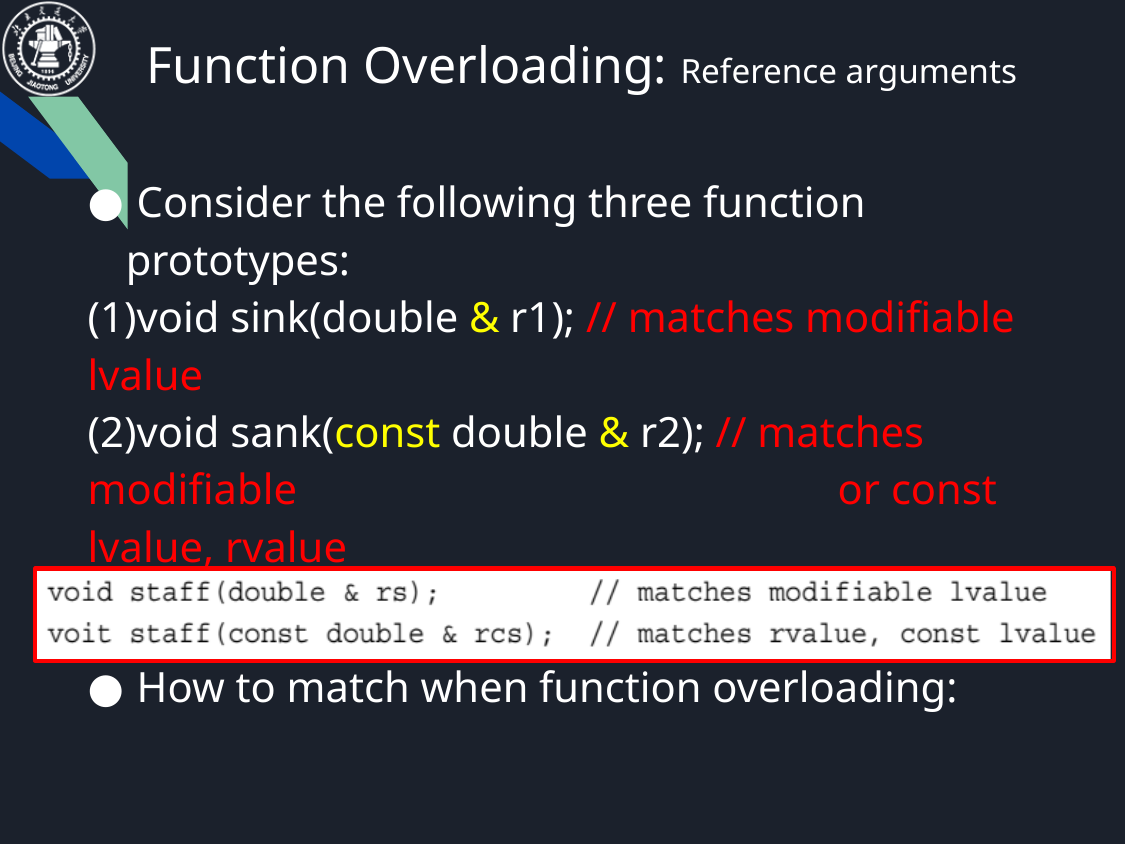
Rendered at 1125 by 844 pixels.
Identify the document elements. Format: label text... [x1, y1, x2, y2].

picture [34, 568, 1111, 661]
text_box [1109, 566, 1116, 575]
list Consider the following three function prototypes: (1)void sink(double & r1); // matches modifiable lvalue (2)void sank(const double & r2); // matches modifiable or const lvalue, rvalue (3)void sunk(double && r3); // matches rvalue How to match when function overloading: [54, 153, 1097, 566]
title Function Overloading: Reference arguments [135, 22, 1114, 135]
picture [0, 0, 100, 97]
